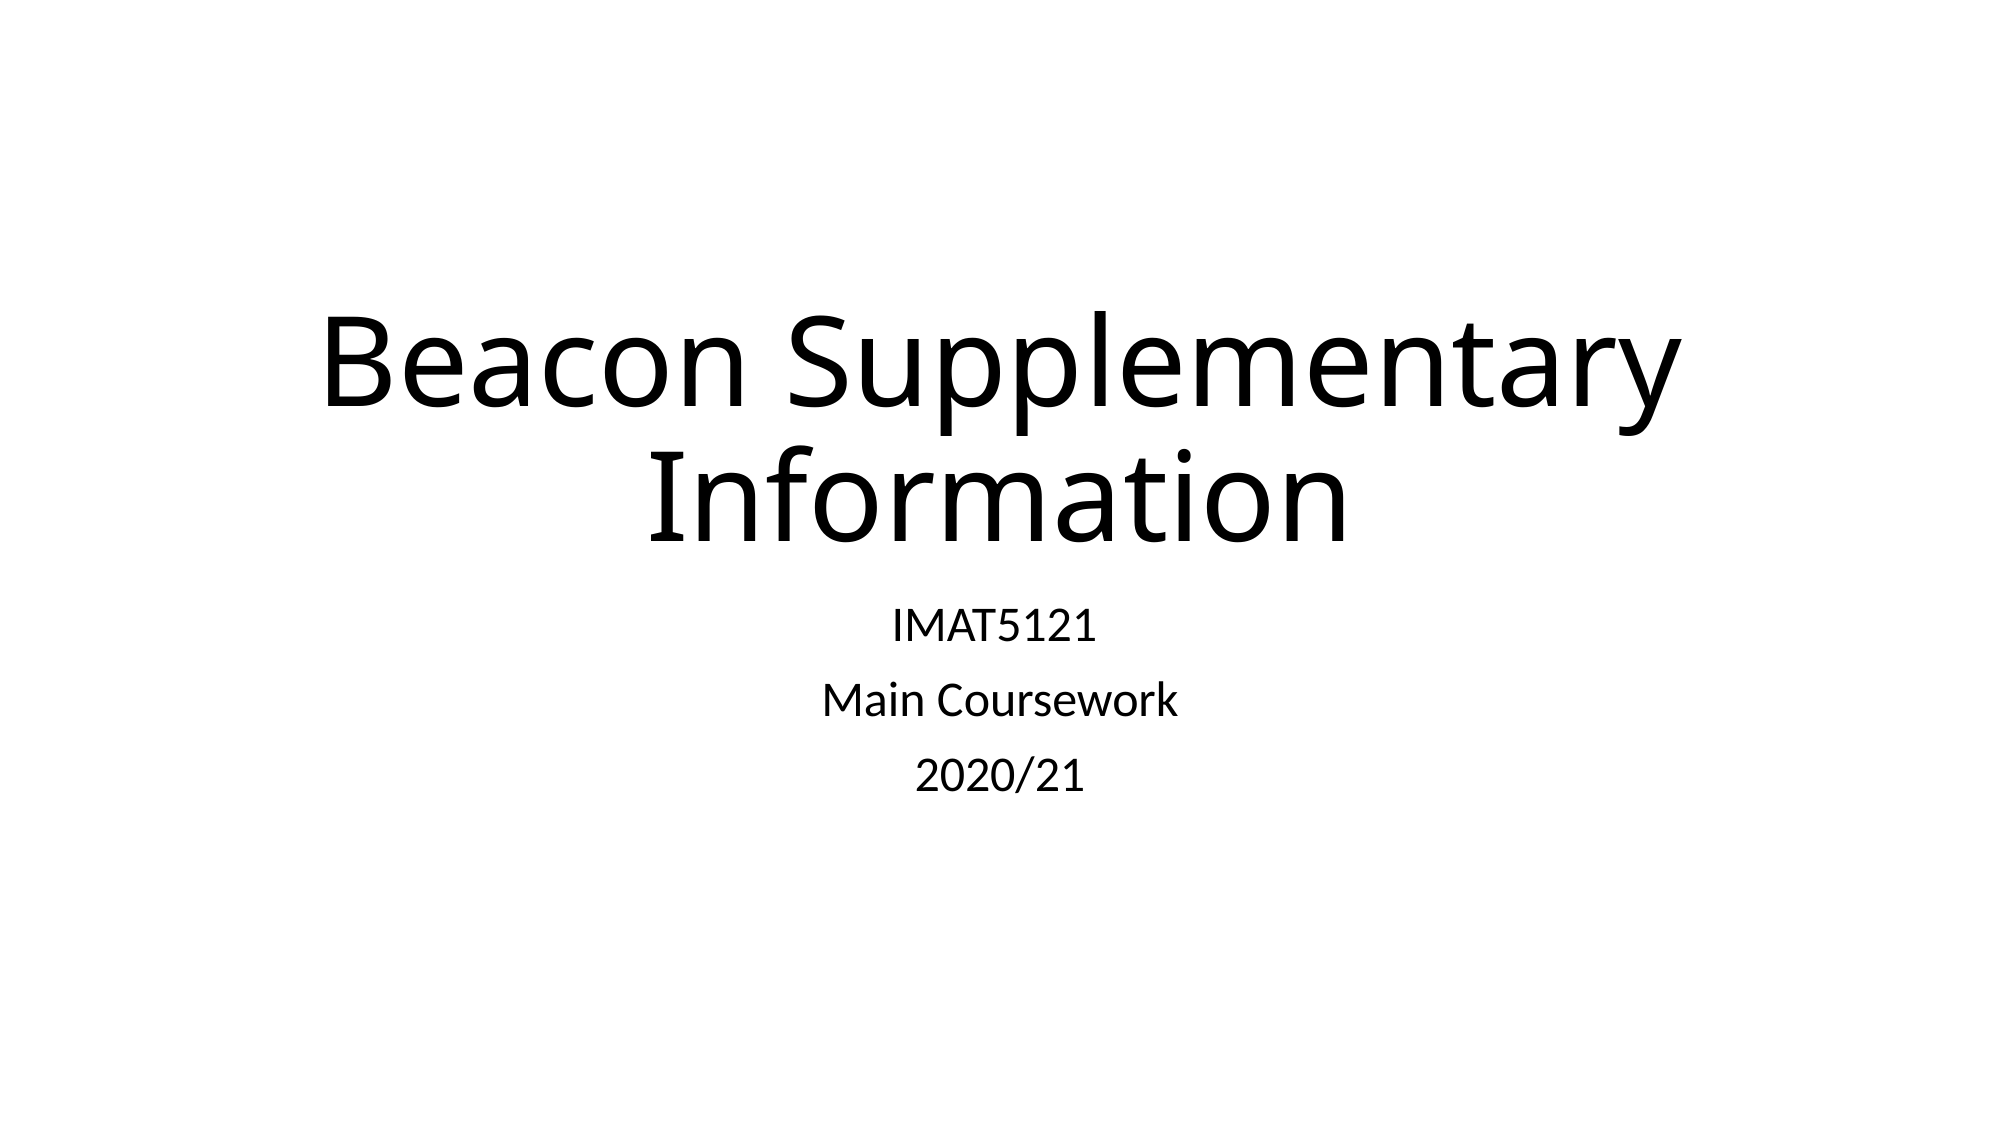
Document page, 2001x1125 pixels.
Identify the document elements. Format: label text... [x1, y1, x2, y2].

subtitle IMAT5121 Main Coursework 2020/21 [249, 590, 1750, 863]
title Beacon Supplementary Information [249, 184, 1750, 576]
